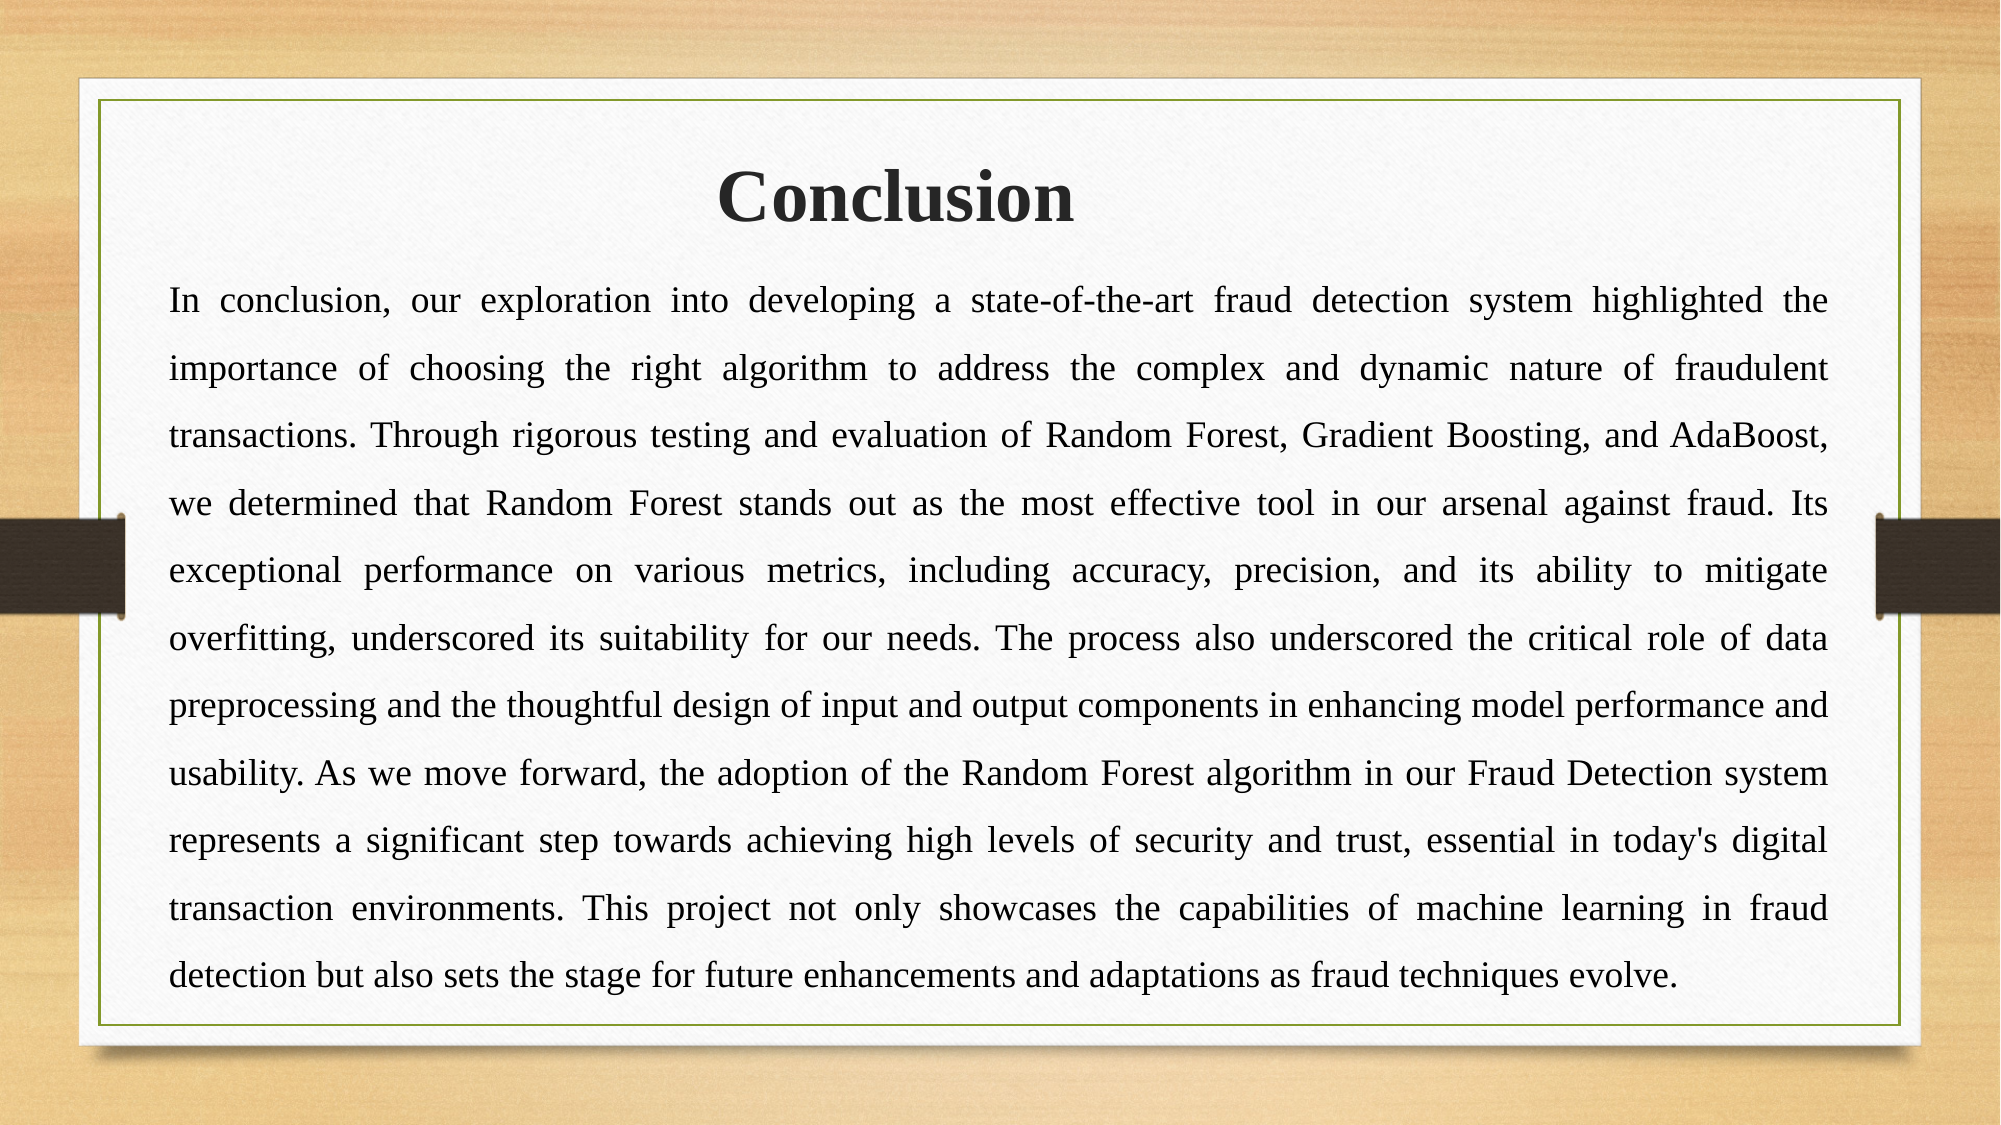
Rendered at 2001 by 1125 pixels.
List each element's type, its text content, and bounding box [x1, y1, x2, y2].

picture [0, 0, 2001, 1125]
text_box Conclusion [702, 139, 1705, 244]
text_box In conclusion, our exploration into developing a state-of-the-art fraud detection system highlighted the importance of choosing the right algorithm to address the complex and dynamic nature of fraudulent transactions. Through rigorous testing and evaluation of Random Forest, Gradient Boosting, and AdaBoost, we determined that Random Forest stands out as the most effective tool in our arsenal against fraud. Its exceptional performance on various metrics, including accuracy, precision, and its ability to mitigate overfitting, underscored its suitability for our needs. The process also underscored the critical role of data preprocessing and the thoughtful design of input and output components in enhancing model performance and usability. As we move forward, the adoption of the Random Forest algorithm in our Fraud Detection system represents a significant step towards achieving high levels of security and trust, essential in today's digital transaction environments. This project not only showcases the capabilities of machine learning in fraud detection but also sets the stage for future enhancements and adaptations as fraud techniques evolve. [154, 245, 1846, 1003]
